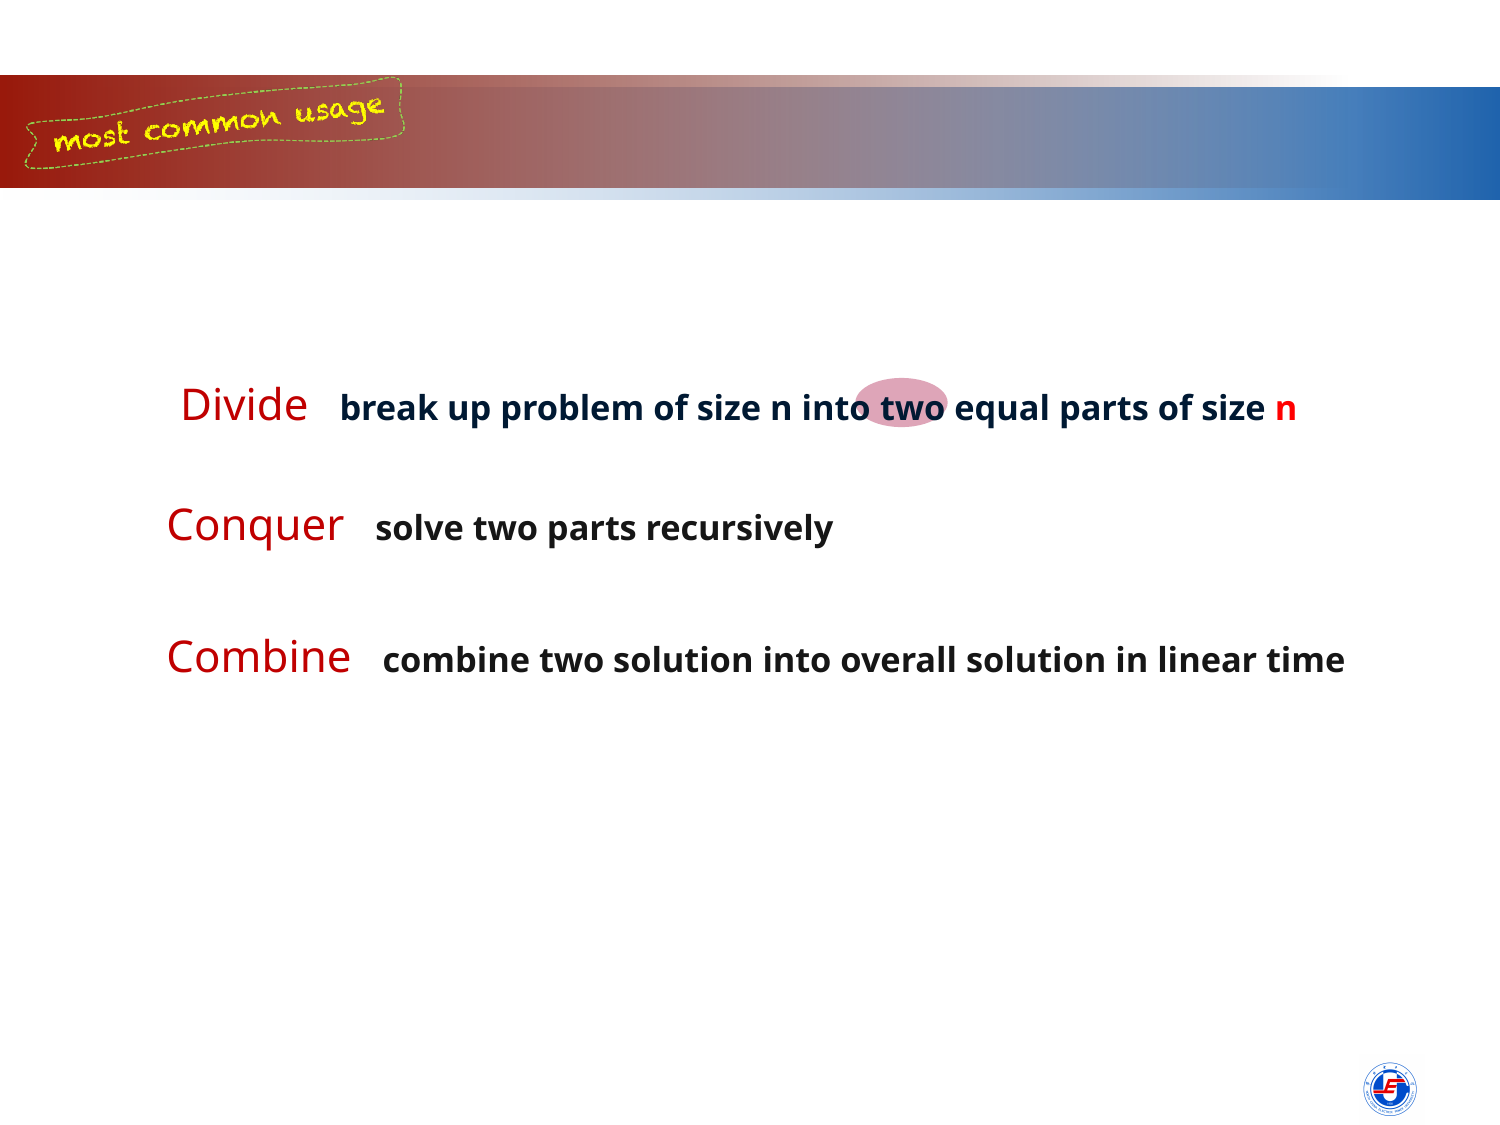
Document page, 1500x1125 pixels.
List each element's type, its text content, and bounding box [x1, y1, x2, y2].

text_box Conquer solve two parts recursively [151, 498, 857, 549]
picture [24, 74, 409, 179]
text_box [854, 376, 949, 429]
text_box Combine combine two solution into overall solution in linear time [151, 621, 1405, 688]
picture [1359, 1054, 1425, 1125]
